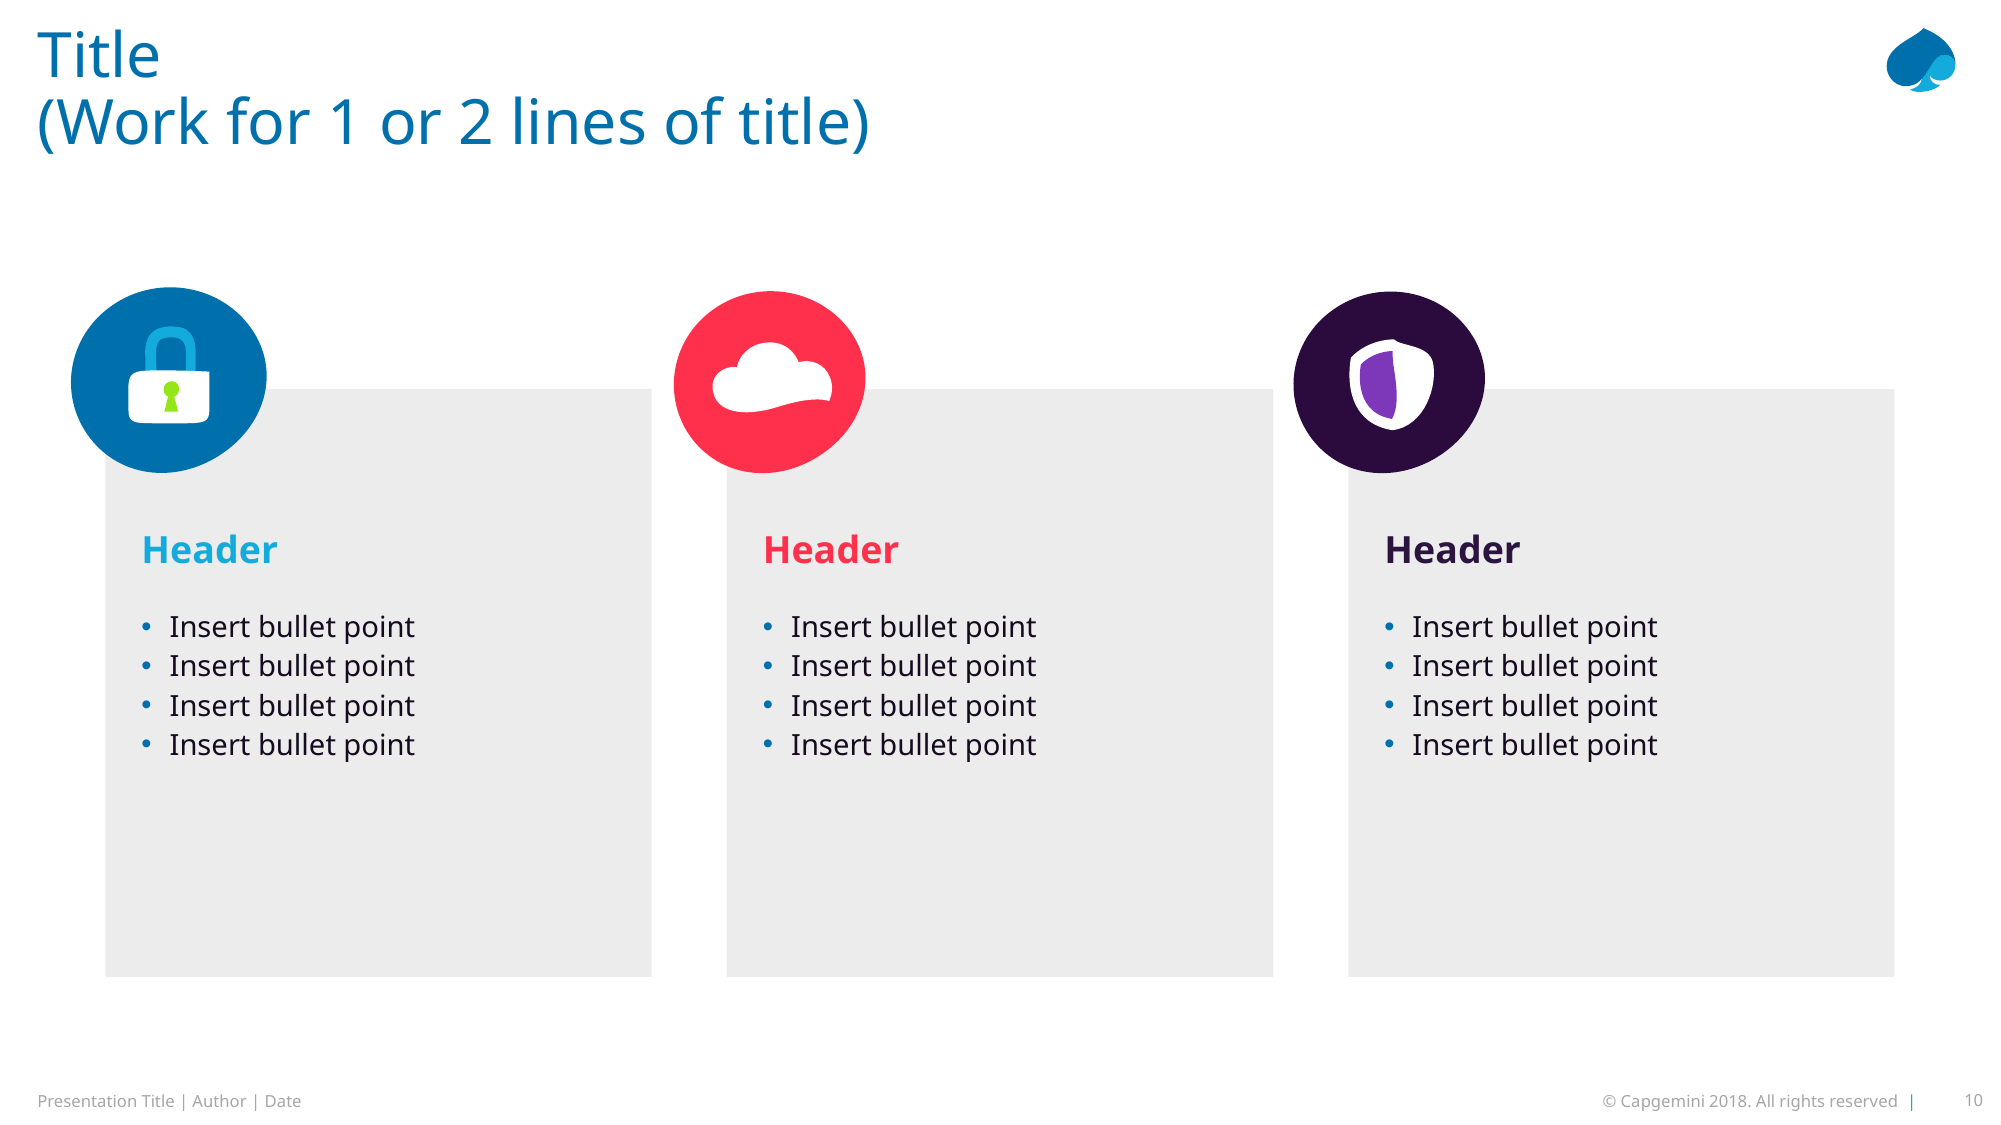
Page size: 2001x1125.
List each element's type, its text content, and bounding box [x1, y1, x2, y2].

text_box [726, 388, 1274, 978]
text_box Insert bullet point Insert bullet point Insert bullet point Insert bullet point [141, 608, 616, 890]
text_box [57, 274, 281, 484]
title Title (Work for 1 or 2 lines of title) [37, 0, 1863, 182]
text_box Insert bullet point Insert bullet point Insert bullet point Insert bullet point [762, 608, 1237, 890]
text_box [1347, 388, 1895, 978]
text_box [104, 388, 653, 978]
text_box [661, 278, 880, 484]
text_box Header [141, 498, 616, 605]
text_box Header [762, 498, 1237, 605]
text_box Header [1384, 498, 1859, 605]
text_box Insert bullet point Insert bullet point Insert bullet point Insert bullet point [1384, 608, 1859, 890]
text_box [1280, 279, 1499, 484]
